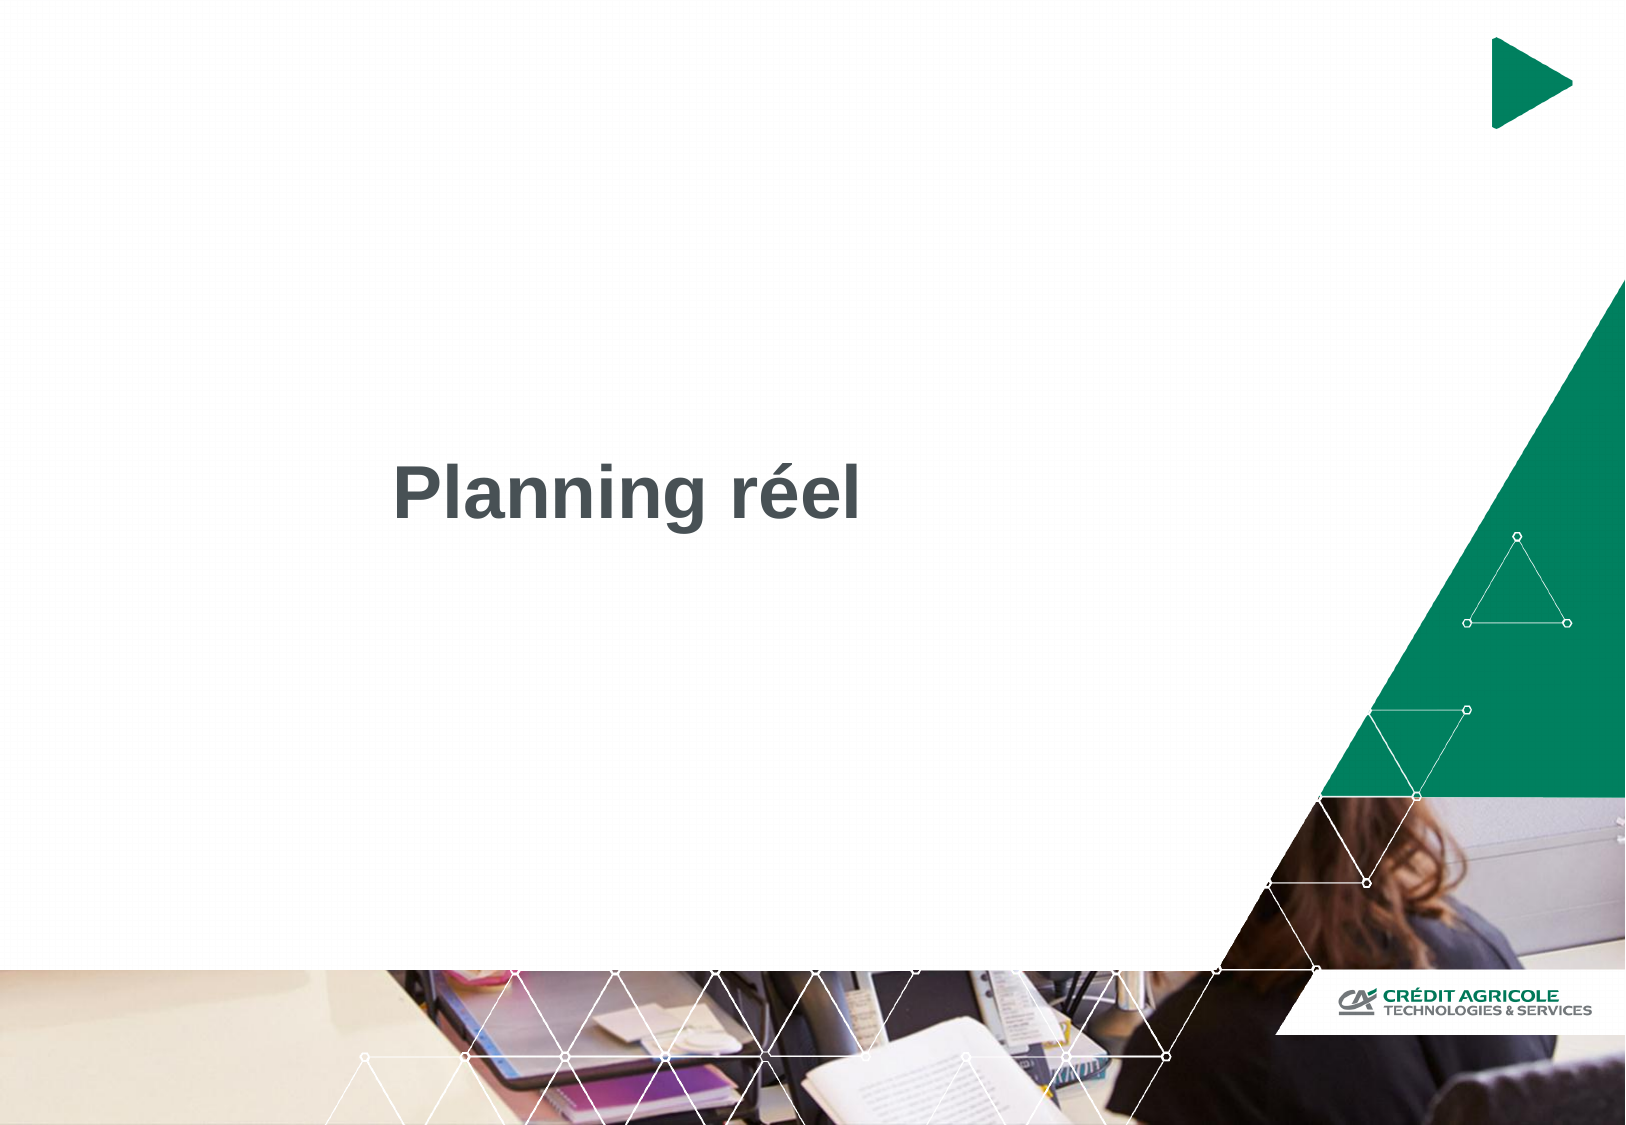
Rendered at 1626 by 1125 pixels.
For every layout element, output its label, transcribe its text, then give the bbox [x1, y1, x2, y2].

picture [0, 0, 1625, 1125]
list Planning réel [125, 435, 1131, 852]
